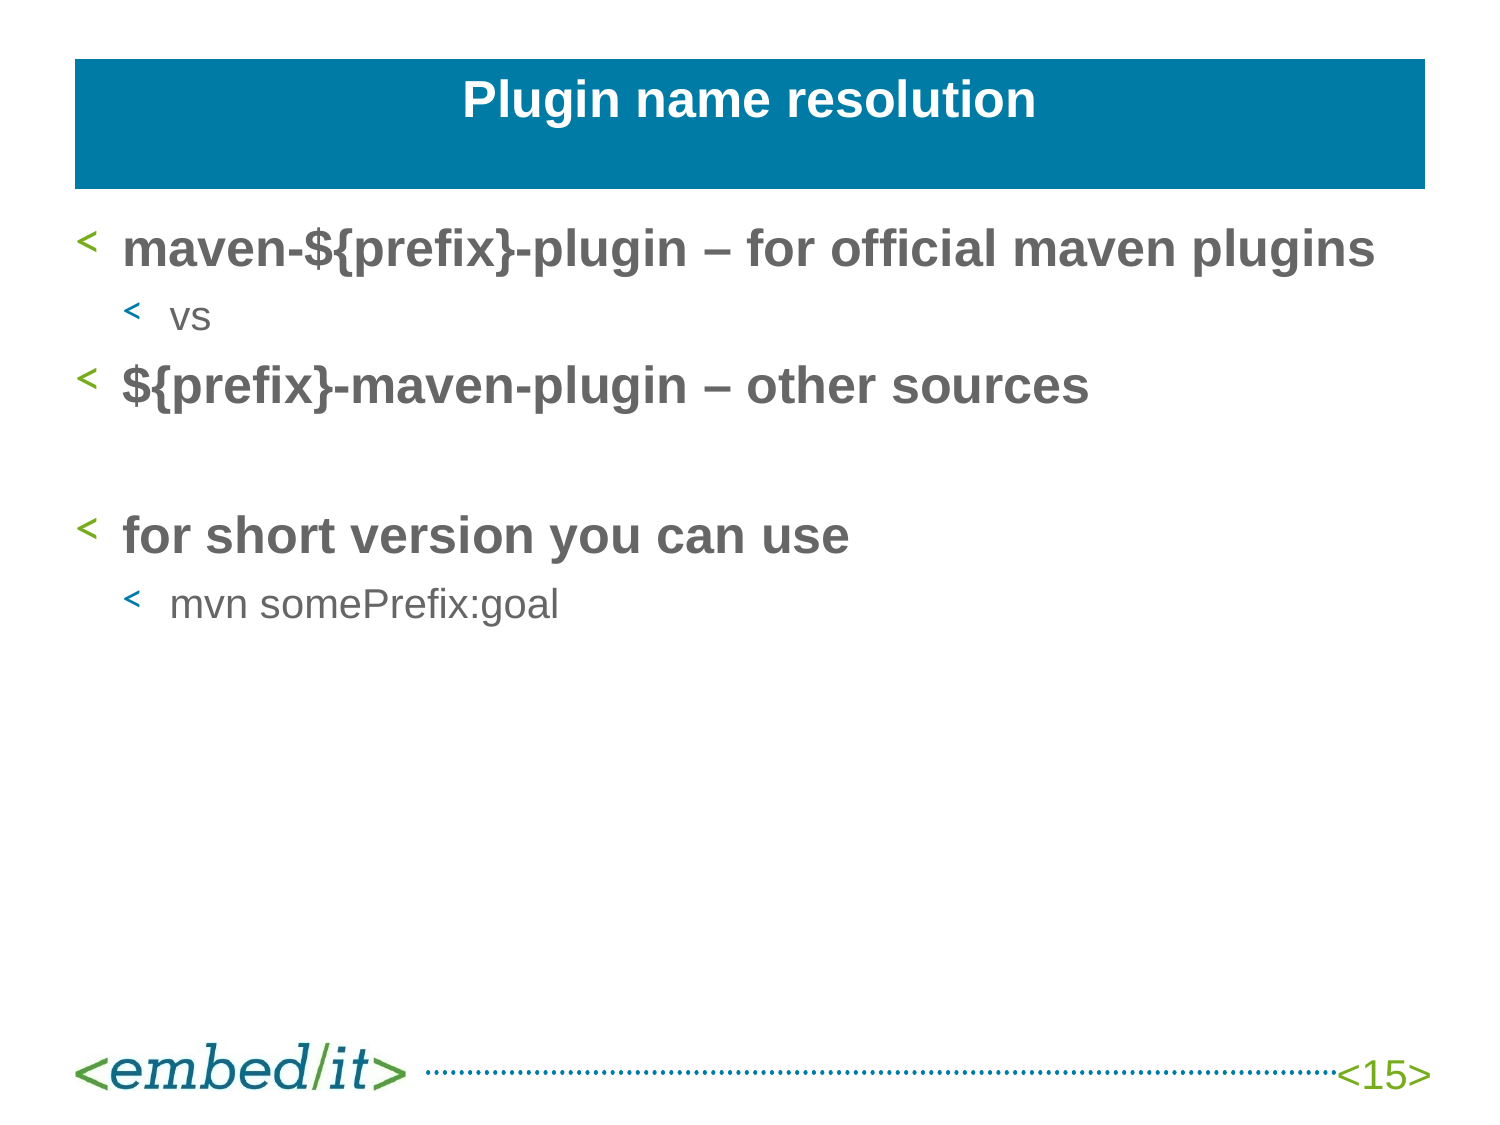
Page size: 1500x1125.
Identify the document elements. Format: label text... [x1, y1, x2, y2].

list maven-${prefix}-plugin – for official maven plugins vs ${prefix}-maven-plugin – other sources for short version you can use mvn somePrefix:goal [75, 206, 1425, 1016]
picture [75, 1042, 406, 1091]
slide_number <15> [1316, 1042, 1433, 1103]
title Plugin name resolution [75, 59, 1425, 189]
